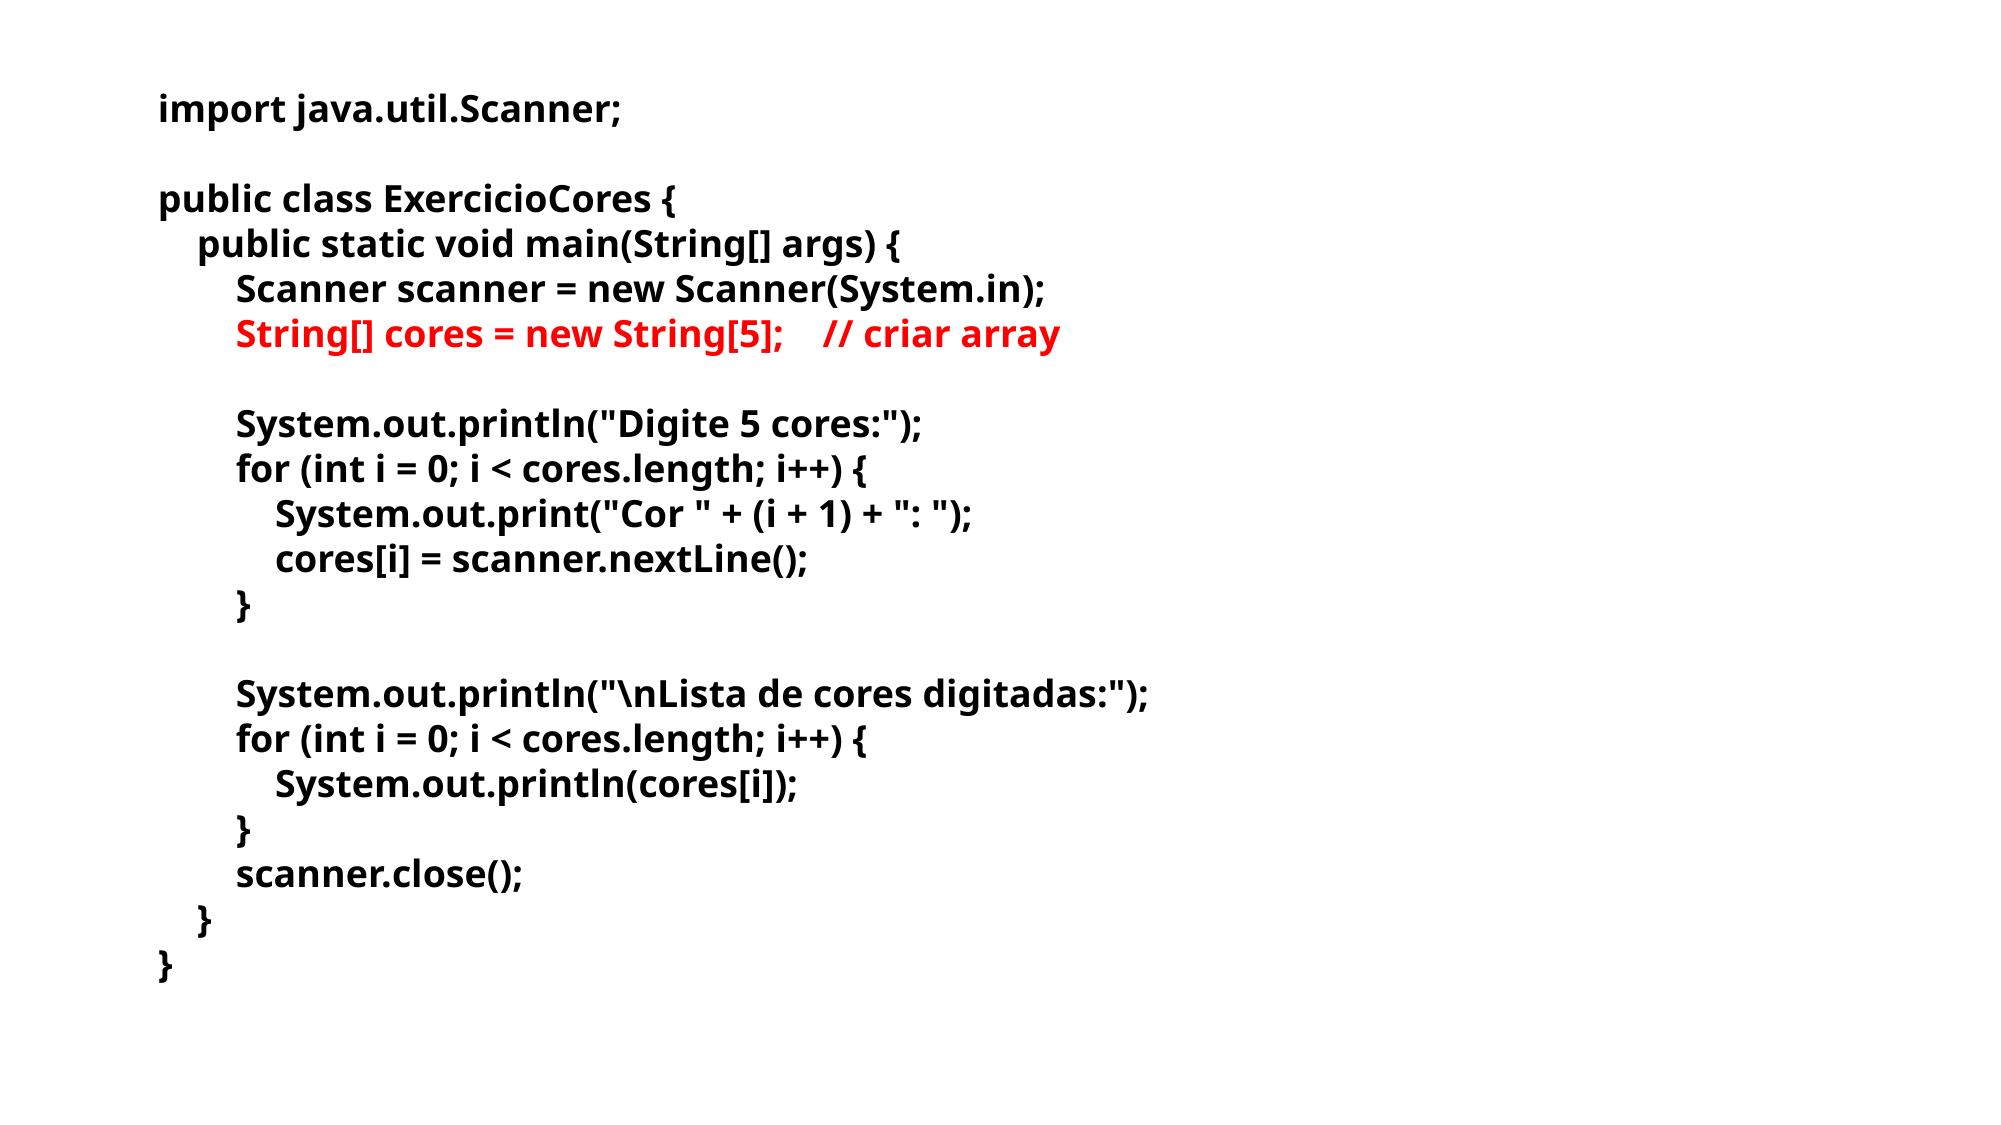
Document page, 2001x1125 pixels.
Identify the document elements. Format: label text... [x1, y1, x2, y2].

text_box import java.util.Scanner; public class ExercicioCores { public static void main(String[] args) { Scanner scanner = new Scanner(System.in); String[] cores = new String[5]; // criar array System.out.println("Digite 5 cores:"); for (int i = 0; i < cores.length; i++) { System.out.print("Cor " + (i + 1) + ": "); cores[i] = scanner.nextLine(); } System.out.println("\nLista de cores digitadas:"); for (int i = 0; i < cores.length; i++) { System.out.println(cores[i]); } scanner.close(); } } [143, 77, 1925, 993]
